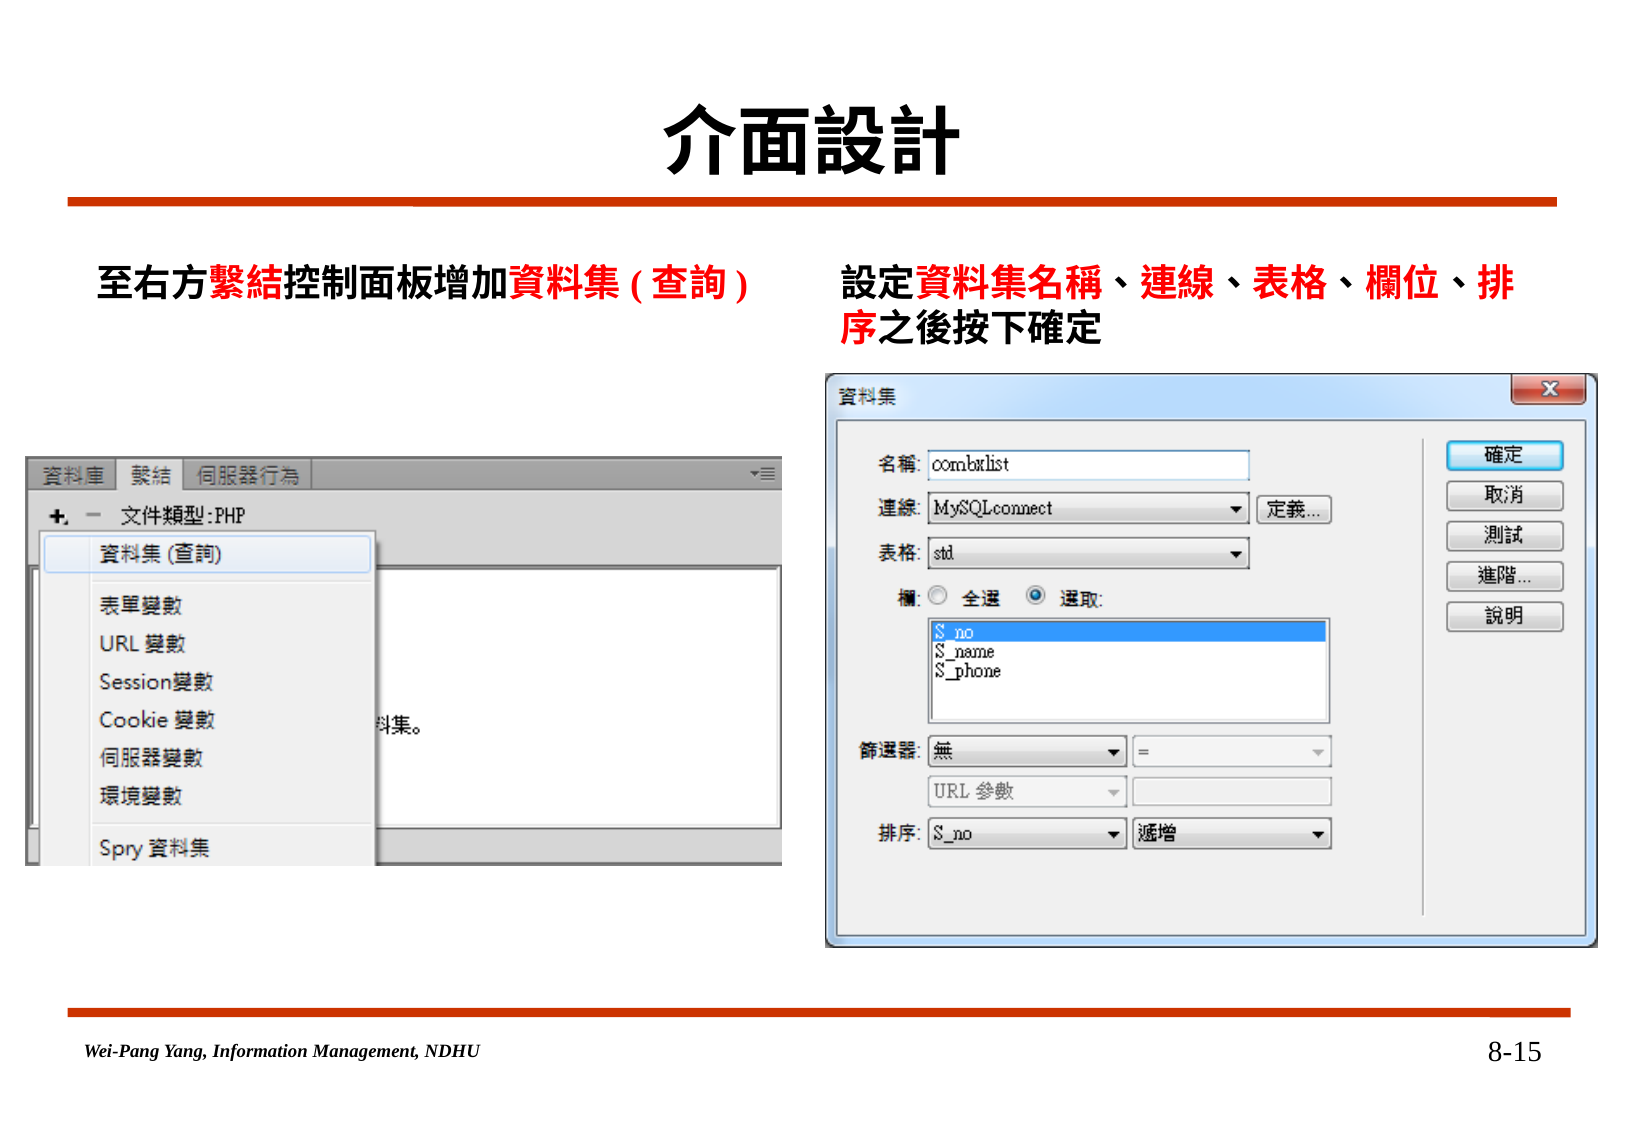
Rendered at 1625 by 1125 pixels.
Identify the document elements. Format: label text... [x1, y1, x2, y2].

title 介面設計 [81, 45, 1544, 233]
list 至右方繫結控制面板增加資料集(查詢) [81, 251, 800, 357]
slide_number 8-15 [1218, 1025, 1557, 1100]
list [824, 373, 1598, 949]
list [25, 455, 782, 867]
list 設定資料集名稱、連線、表格、欄位、排序之後按下確定 [825, 251, 1544, 357]
